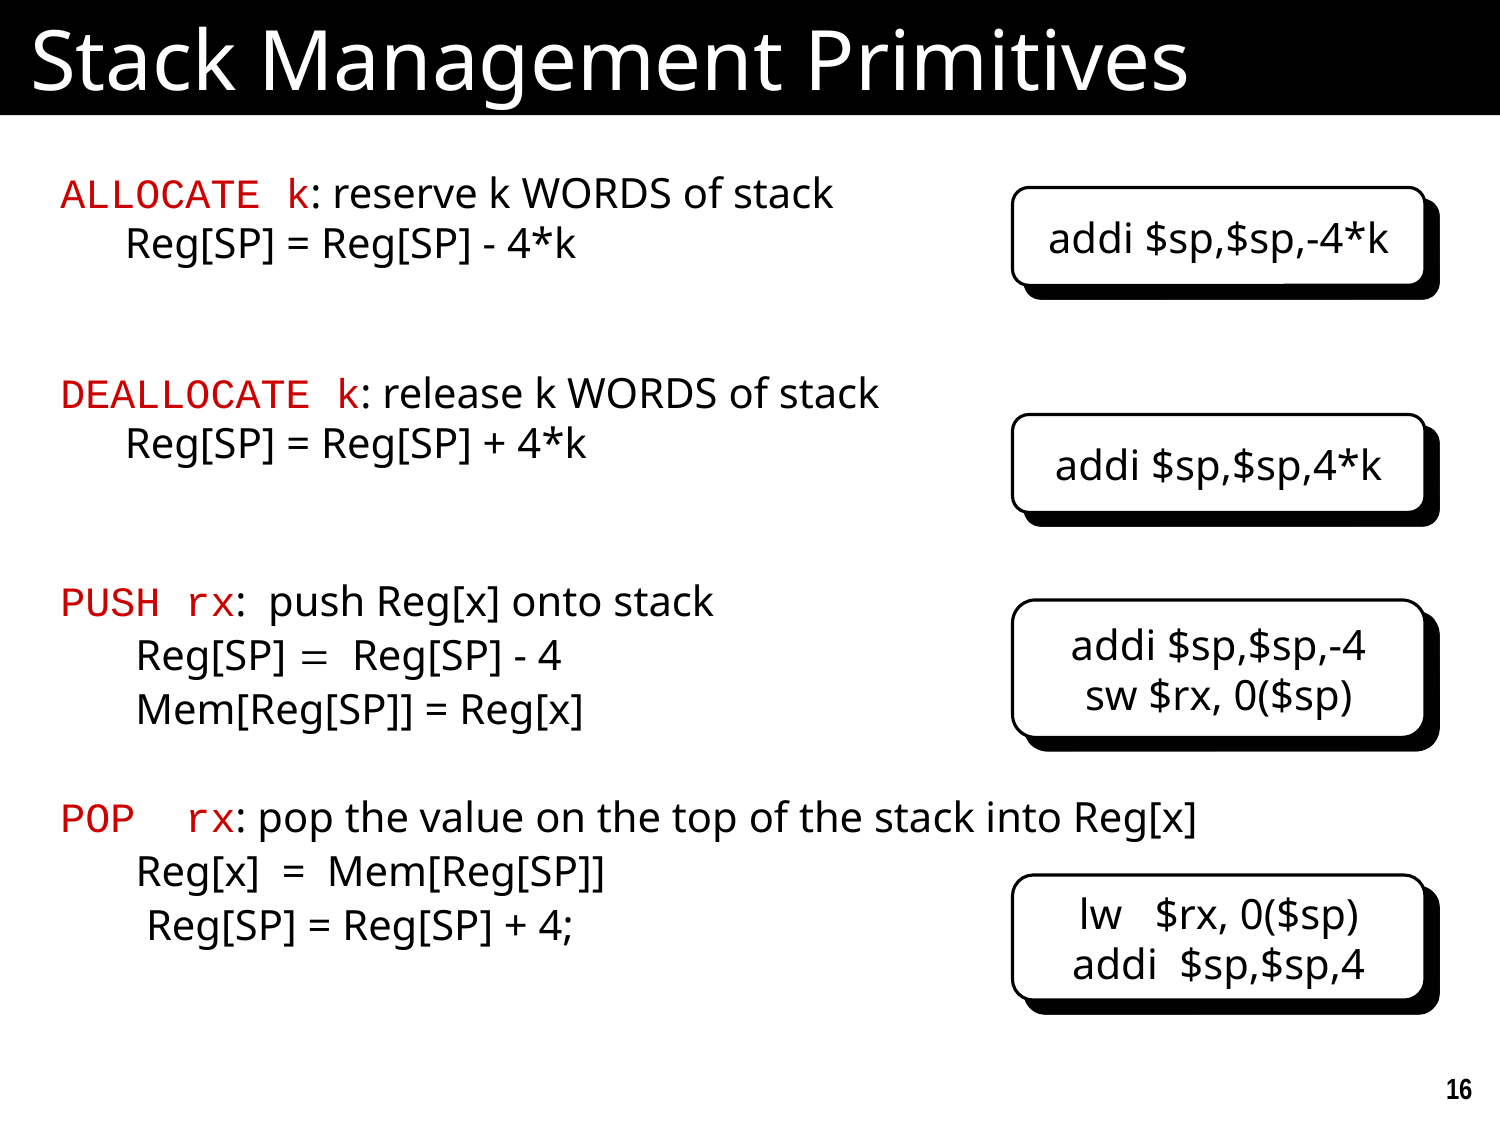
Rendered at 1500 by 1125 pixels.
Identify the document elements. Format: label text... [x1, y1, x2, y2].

text_box addi $sp,$sp,-4*k [1012, 187, 1426, 286]
text_box addi $sp,$sp,4*k [1012, 414, 1426, 513]
title Stack Management Primitives [0, 0, 1500, 116]
text_box addi $sp,$sp,-4 sw $rx, 0($sp) [1012, 599, 1426, 738]
text_box ALLOCATE k: reserve k WORDS of stack Reg[SP] = Reg[SP] - 4*k DEALLOCATE k: release k WORDS of stack Reg[SP] = Reg[SP] + 4*k PUSH rx: push Reg[x] onto stack Reg[SP] = Reg[SP] - 4 Mem[Reg[SP]] = Reg[x] POP rx: pop the value on the top of the stack into Reg[x] Reg[x] =Mem[Reg[SP]] Reg[SP] = Reg[SP] + 4; [49, 162, 1463, 953]
slide_number 16 [1424, 1062, 1488, 1113]
text_box lw $rx, 0($sp) addi $sp,$sp,4 [1012, 874, 1426, 1001]
